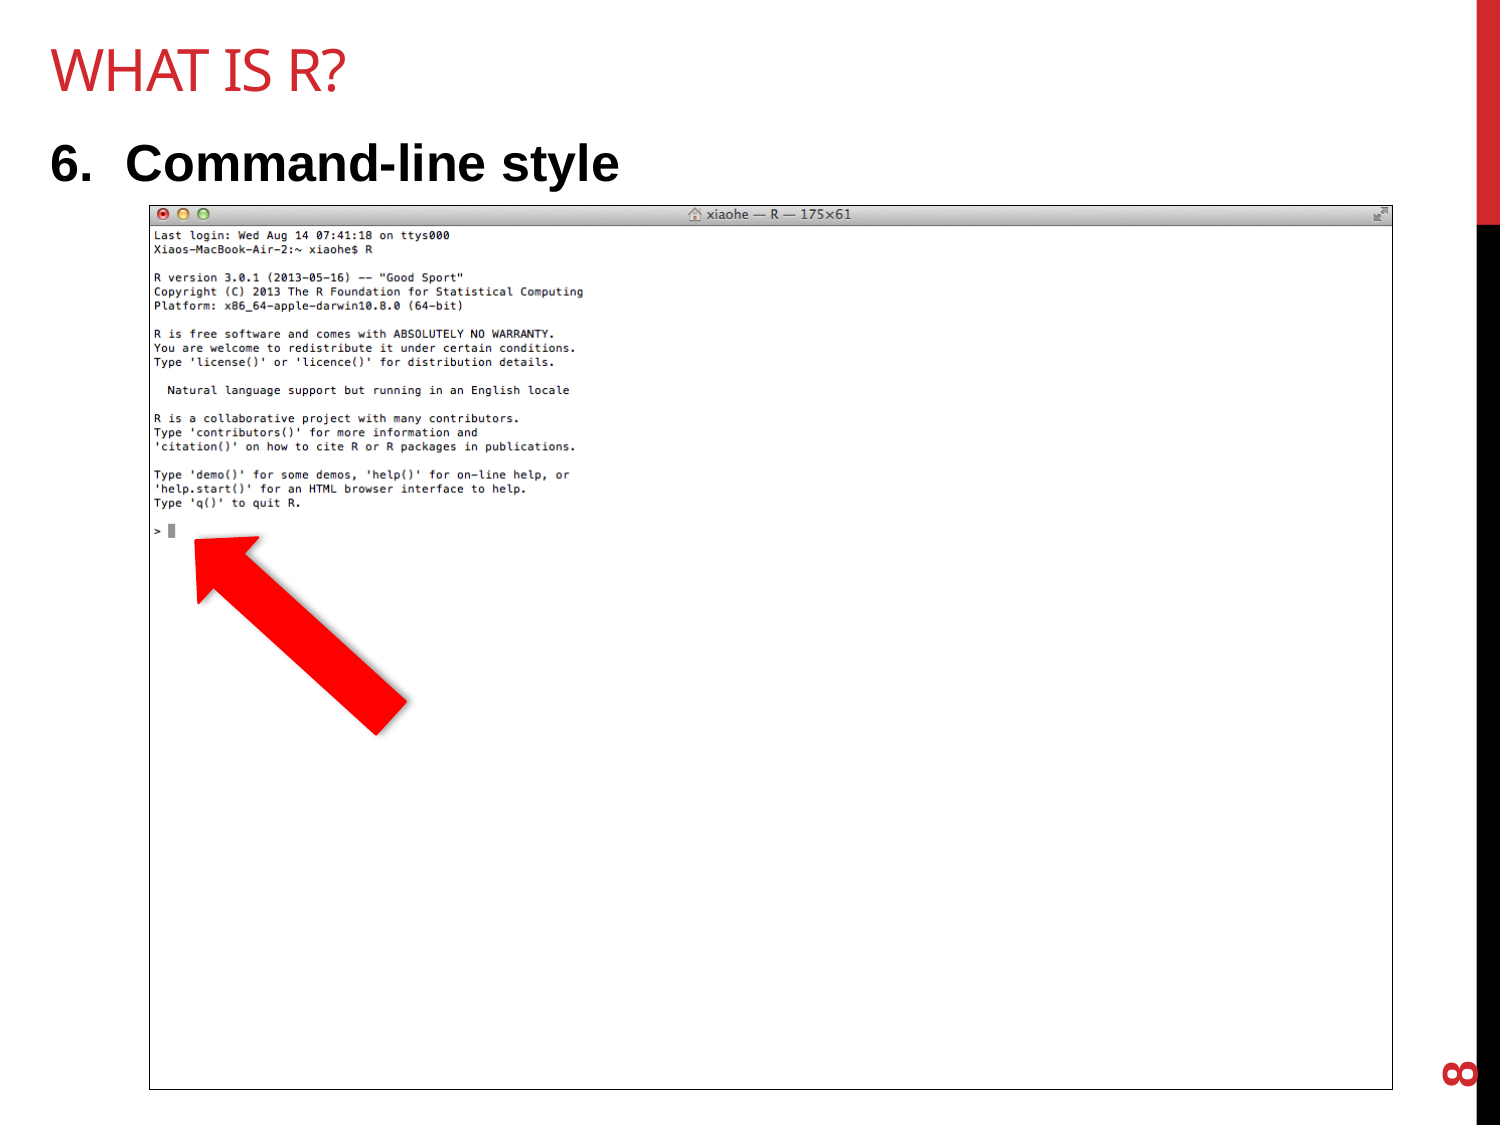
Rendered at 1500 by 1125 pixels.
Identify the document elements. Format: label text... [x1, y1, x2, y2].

slide_number 8 [1427, 887, 1488, 1104]
title What is r? [35, 25, 1462, 111]
list Command-line style [35, 122, 1462, 1111]
picture [149, 204, 1393, 1090]
